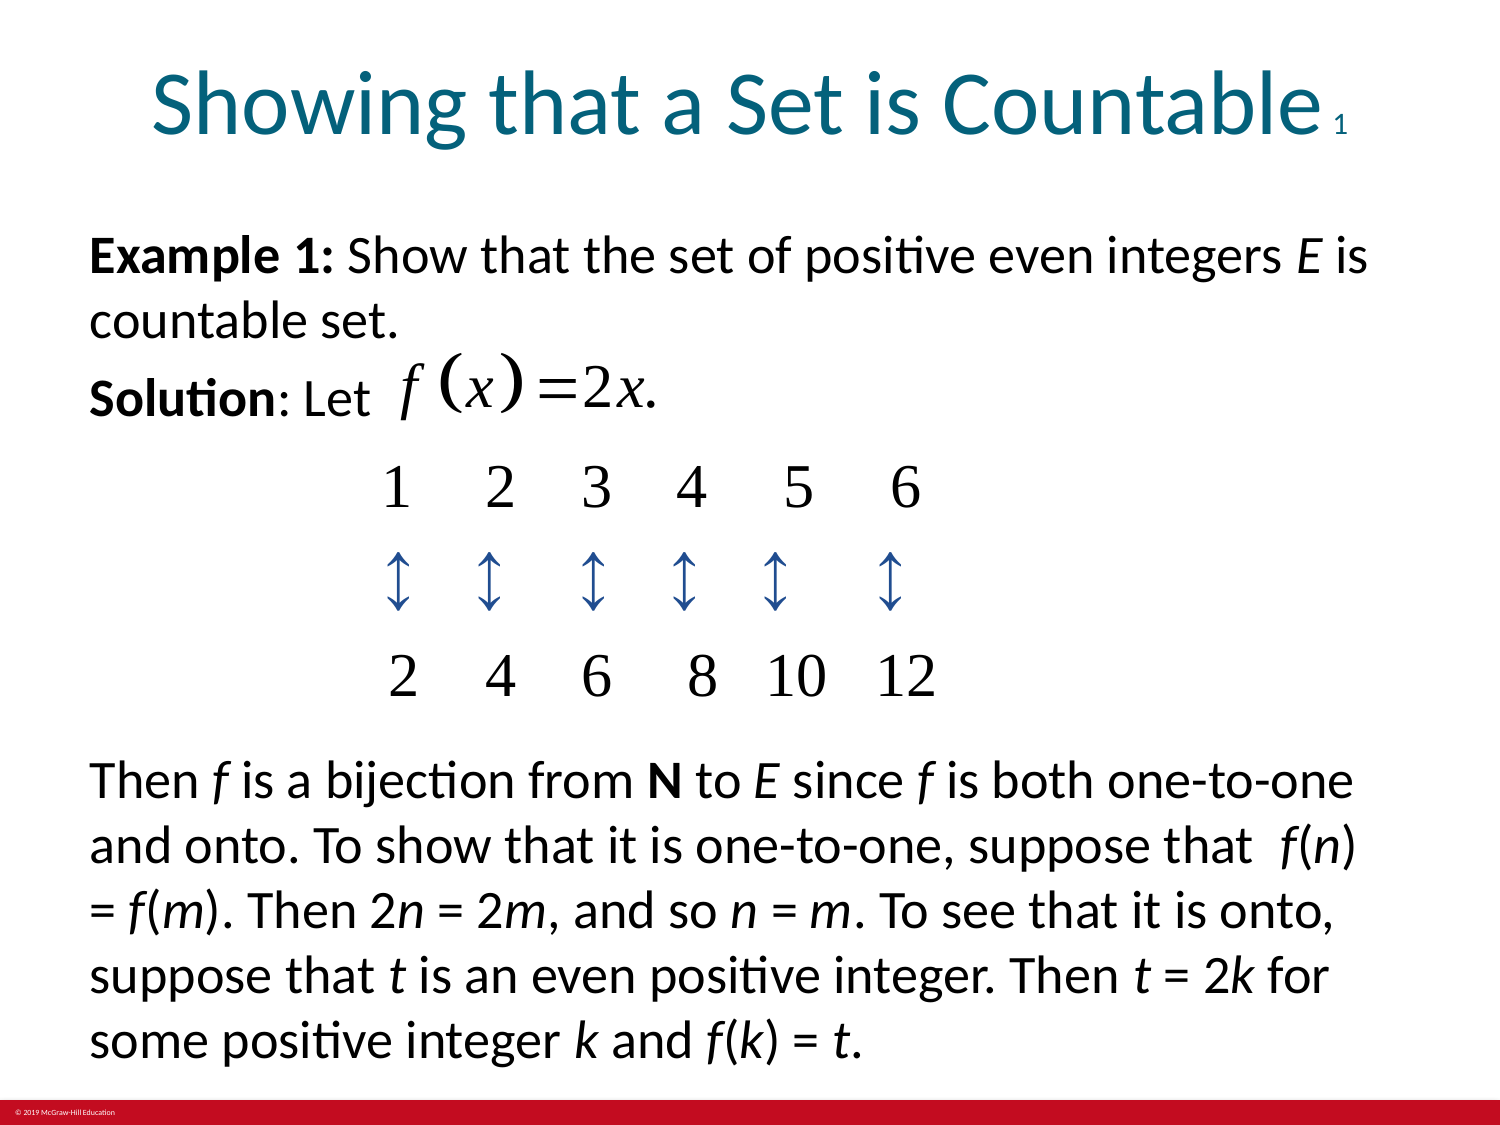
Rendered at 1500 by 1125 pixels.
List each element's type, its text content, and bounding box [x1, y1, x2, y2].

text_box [378, 340, 951, 726]
title Showing that a Set is Countable 1 [0, 0, 1500, 195]
list Example 1: Show that the set of positive even integers E is countable set. Solution: Let [75, 212, 1400, 425]
list Then f is a bijection from N to E since f is both one-to-one and onto. To show that it is one-to-one, suppose that f(n) = f(m). Then 2n = 2m, and so n = m. To see that it is onto, suppose that t is an even positive integer. Then t = 2k for some positive integer k and f(k) = t. [75, 737, 1400, 1075]
